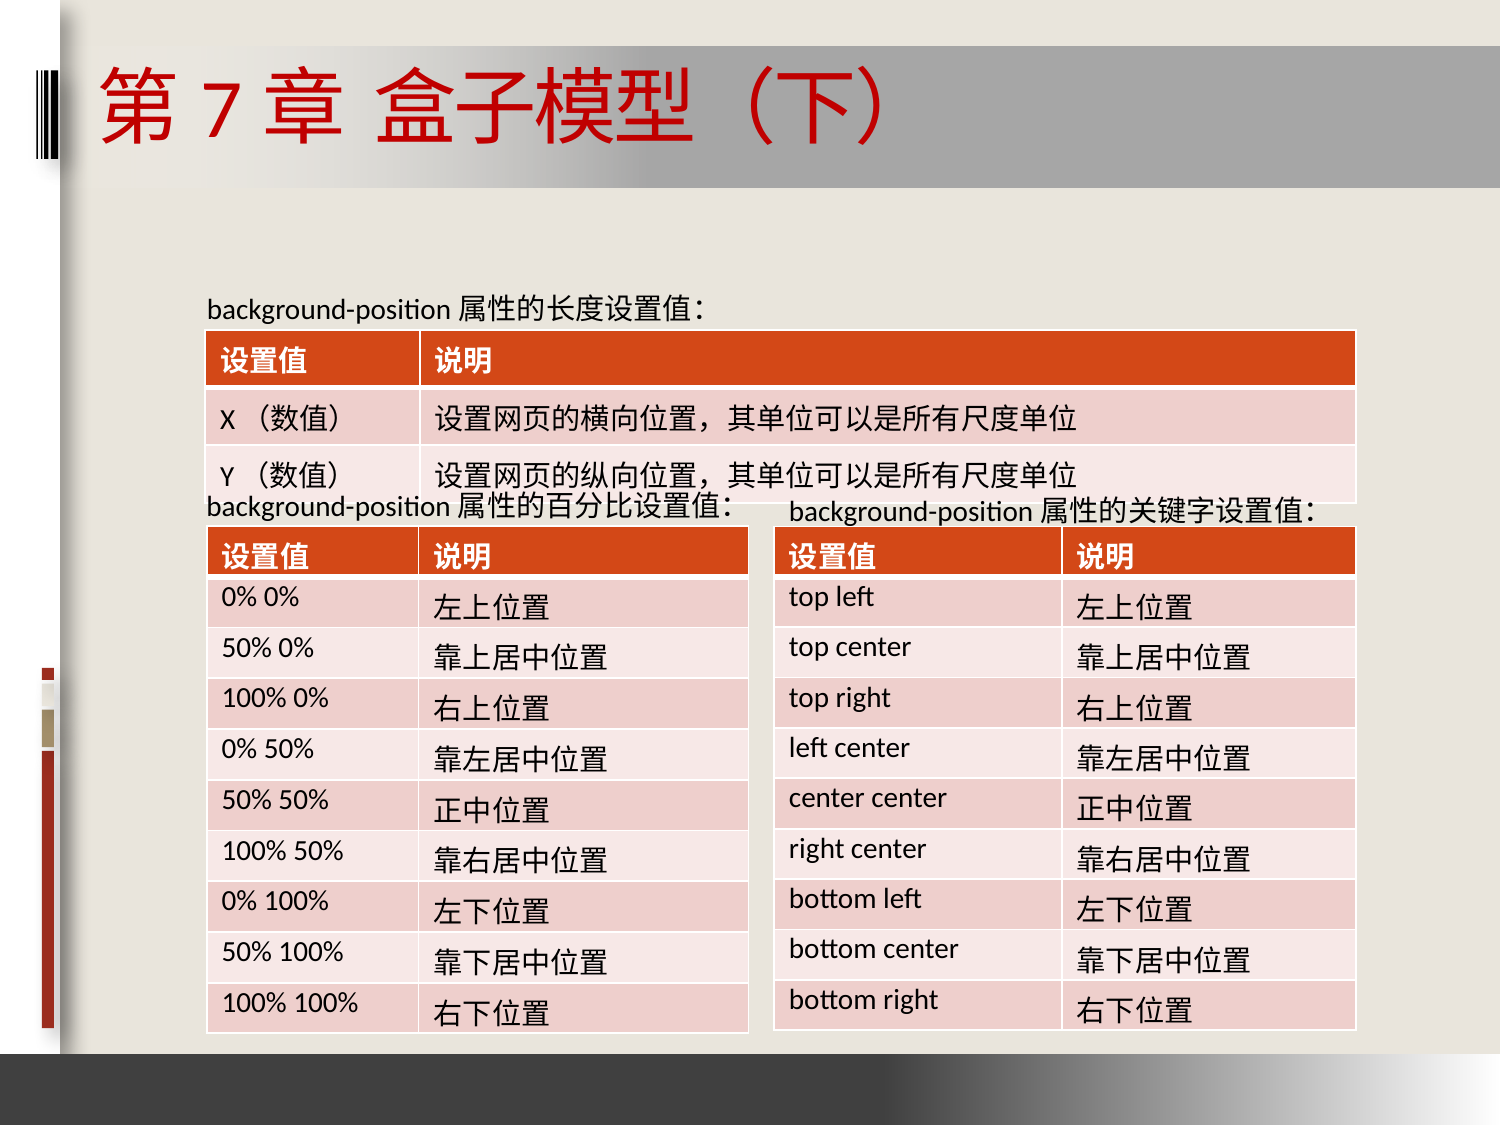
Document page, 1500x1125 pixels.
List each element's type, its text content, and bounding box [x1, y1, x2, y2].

table_cell 靠左居中位置 [1063, 729, 1355, 777]
table_cell 设置网页的纵向位置，其单位可以是所有尺度单位 [421, 446, 1355, 502]
table_cell top center [775, 628, 1061, 677]
table_cell 靠右居中位置 [1063, 830, 1355, 878]
text_box background-position属性的长度设置值： [185, 282, 859, 333]
table_cell right center [775, 830, 1061, 878]
table_cell 左下位置 [1063, 880, 1355, 929]
table_cell 靠右居中位置 [419, 831, 748, 880]
table_cell 0% 100% [208, 882, 418, 931]
table_cell 靠上居中位置 [1063, 628, 1355, 677]
table_header 说明 [1063, 527, 1355, 574]
table_header 设置值 [208, 527, 418, 574]
table_cell center center [775, 779, 1061, 828]
table_cell 0% 0% [208, 580, 418, 627]
table_cell 100% 0% [208, 679, 418, 728]
table_cell 右上位置 [419, 679, 748, 728]
table_cell Y（数值） [206, 446, 419, 479]
table_cell 右下位置 [1063, 981, 1355, 1029]
table_cell 50% 0% [208, 628, 418, 677]
table_header 说明 [421, 331, 1355, 385]
table_cell bottom right [775, 981, 1061, 1029]
text_box background-position属性的百分比设置值： [191, 479, 822, 530]
table_header 设置值 [775, 535, 1061, 574]
table_header 设置值 [206, 333, 419, 385]
table_cell 50% 50% [208, 781, 418, 830]
table_cell top right [775, 678, 1061, 727]
table_header 说明 [419, 527, 748, 574]
table_cell 靠下居中位置 [419, 933, 748, 982]
table_cell 100% 100% [208, 984, 418, 1032]
table_cell 右上位置 [1063, 678, 1355, 727]
title 第7章 盒子模型（下） [82, 46, 1357, 163]
table_cell left center [775, 729, 1061, 777]
table_cell 50% 100% [208, 933, 418, 982]
table_cell 靠下居中位置 [1063, 930, 1355, 979]
table_cell 靠上居中位置 [419, 628, 748, 677]
table_cell 左上位置 [419, 580, 748, 627]
table_cell 设置网页的横向位置，其单位可以是所有尺度单位 [421, 390, 1355, 444]
table_cell 靠左居中位置 [419, 730, 748, 779]
list [150, 292, 1425, 1043]
table_cell top left [775, 580, 1061, 626]
table_cell 左上位置 [1063, 580, 1355, 626]
table_cell bottom center [775, 930, 1061, 979]
text_box background-position属性的关键字设置值： [774, 485, 1348, 535]
table_cell 0% 50% [208, 730, 418, 779]
table_cell bottom left [775, 880, 1061, 929]
table_cell 100% 50% [208, 831, 418, 880]
table_cell X（数值） [206, 390, 419, 444]
table_cell 左下位置 [419, 882, 748, 931]
table_cell 正中位置 [1063, 779, 1355, 828]
table_cell 右下位置 [419, 984, 748, 1032]
table_cell 正中位置 [419, 781, 748, 830]
